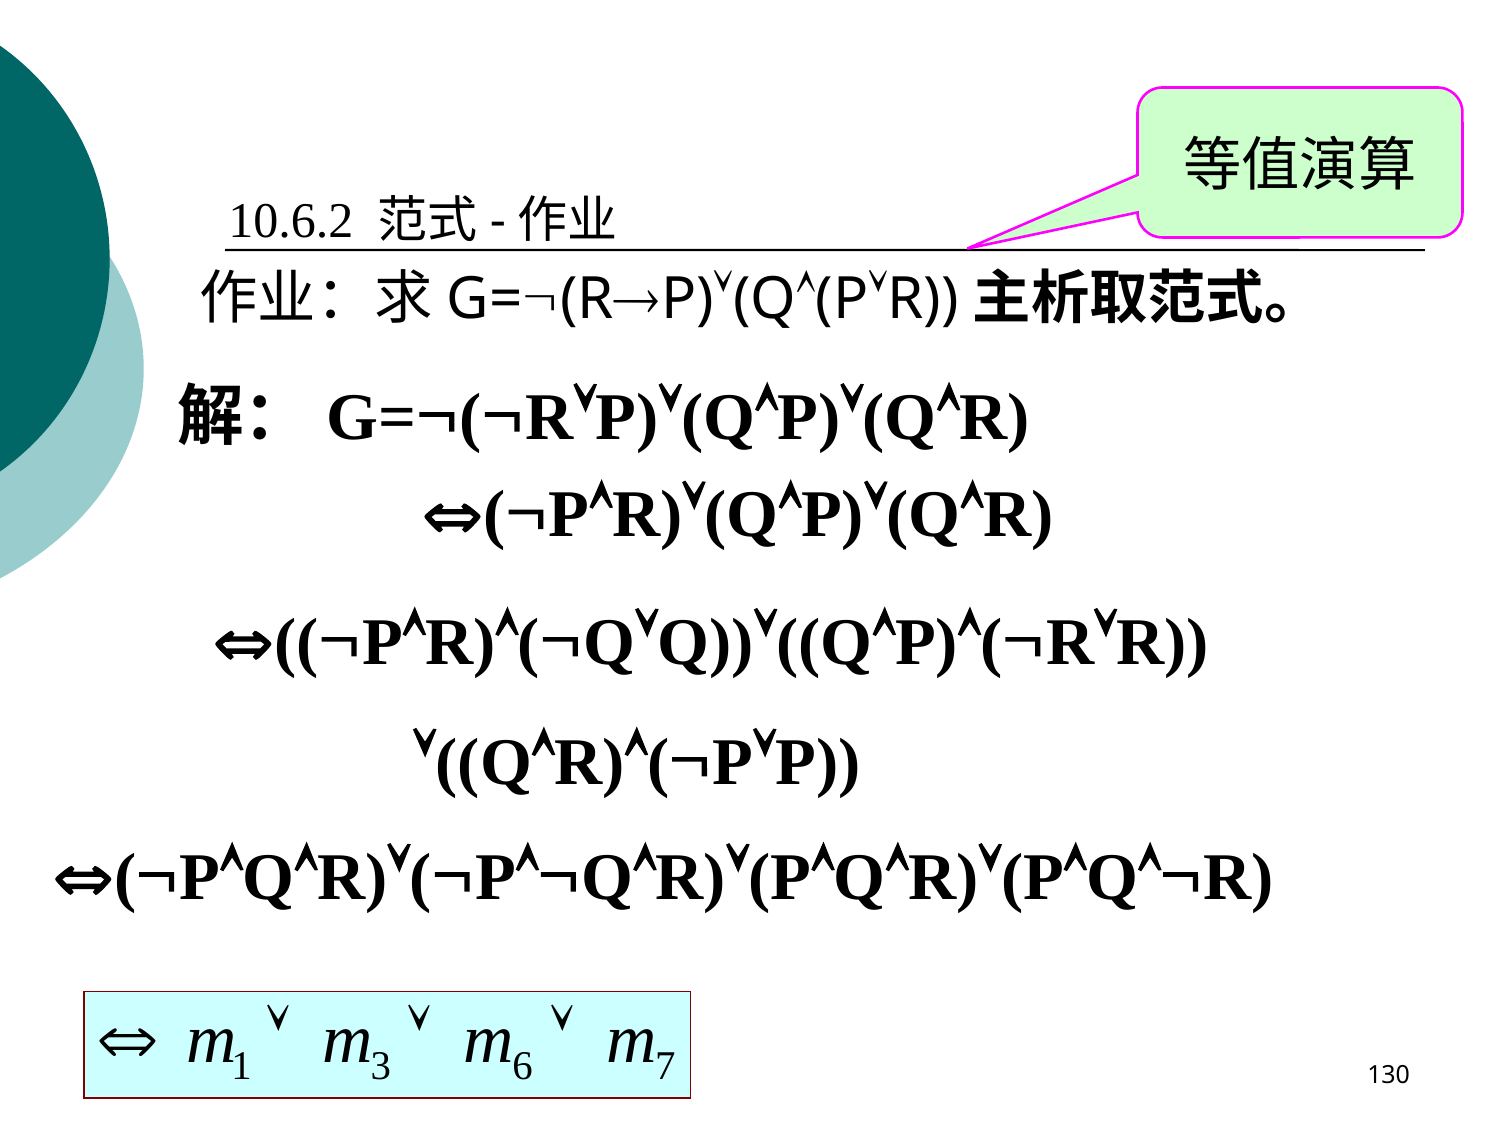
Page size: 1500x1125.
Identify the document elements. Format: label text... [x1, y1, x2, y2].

text_box 作业：求G=(RP)(Q(PR))主析取范式。 [185, 252, 1450, 338]
slide_number 130 [1074, 1025, 1425, 1100]
text_box (PQR)(PQR)(PQR)(PQR) [37, 824, 1500, 921]
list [84, 992, 691, 1098]
text_box ((PR)(QQ))((QP)(RR)) ((QR)(PP)) [197, 549, 1450, 806]
text_box 10.6.2 范式-作业 [213, 179, 633, 252]
text_box 等值演算 [967, 87, 1463, 249]
text_box 解：G=(RP)(QP)(QR) [162, 324, 1238, 461]
text_box (PR)(QP)(QR) [406, 462, 1069, 558]
